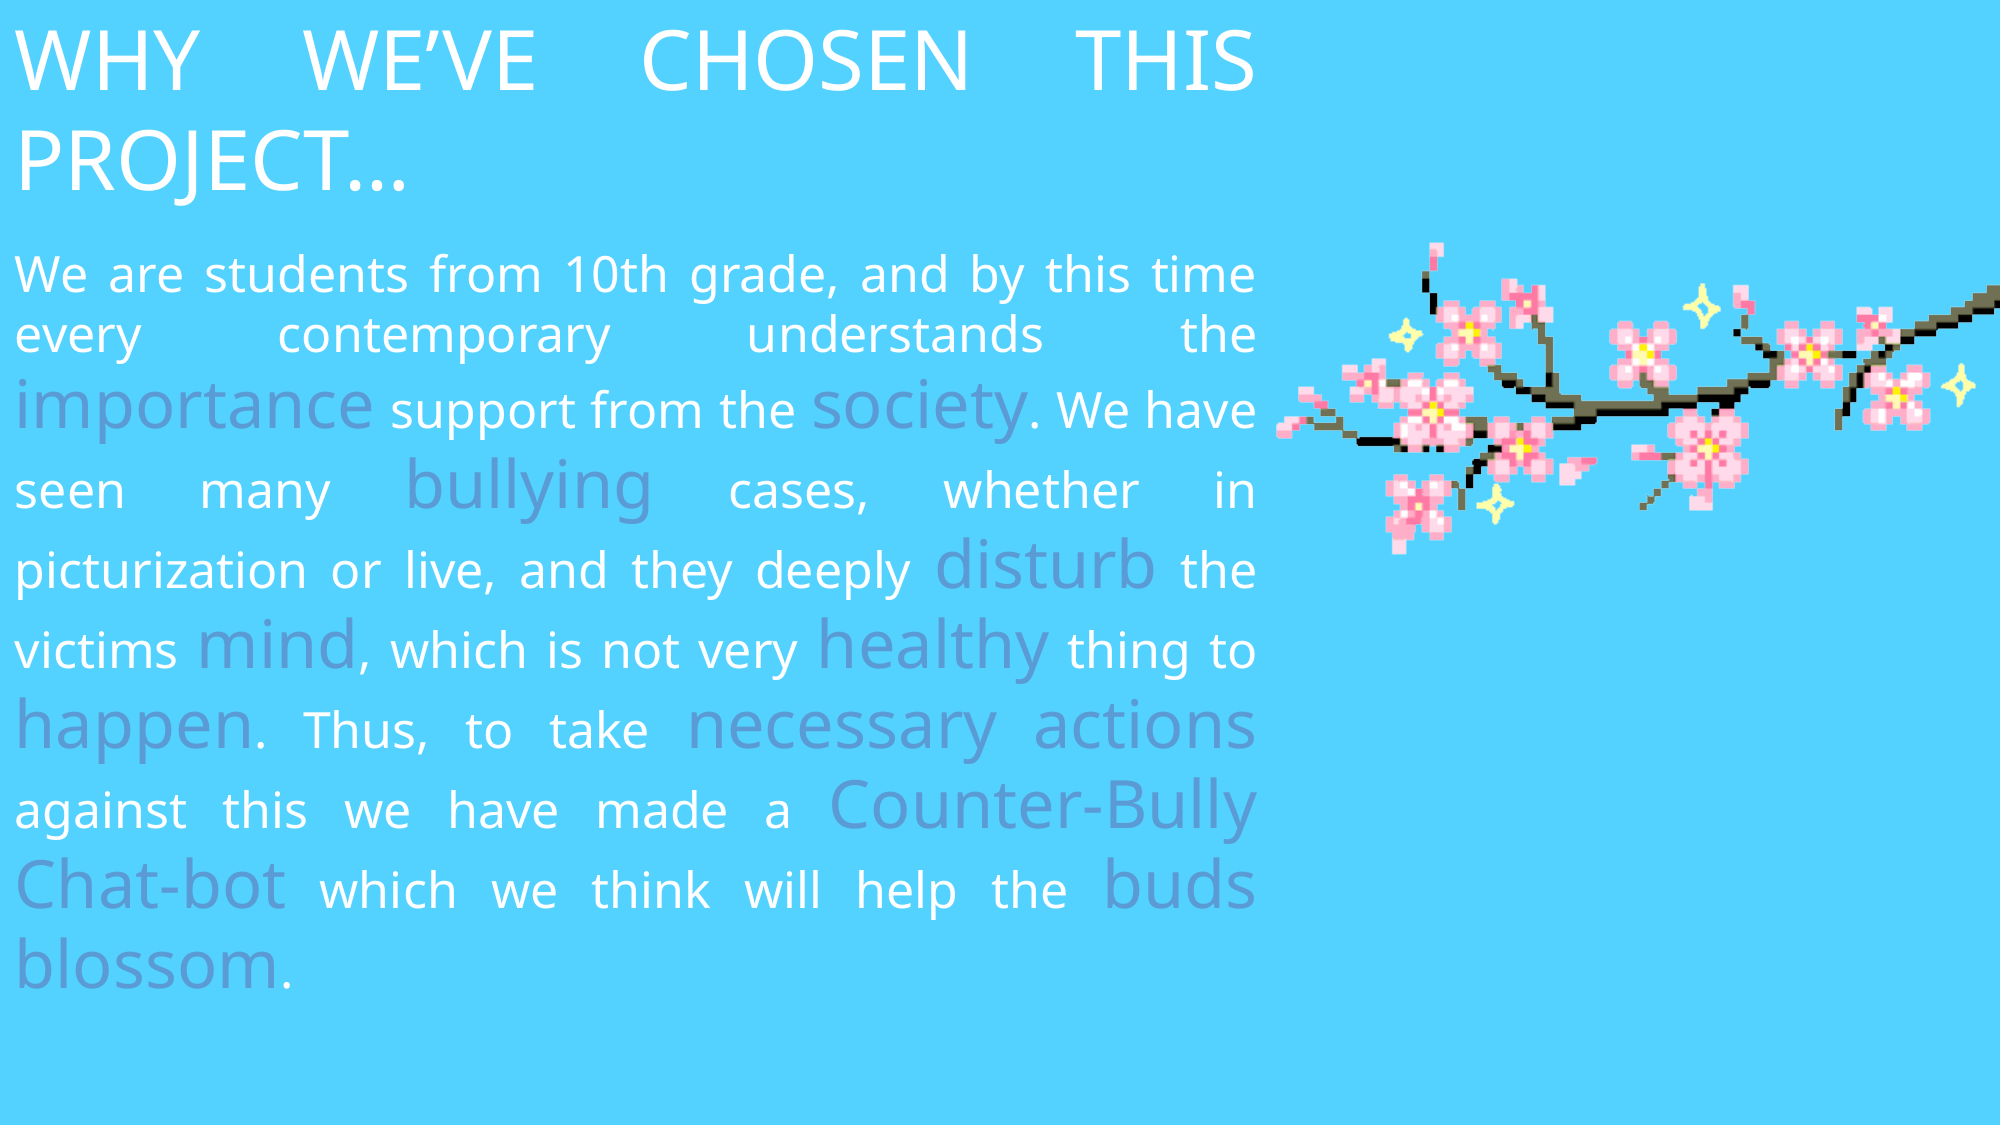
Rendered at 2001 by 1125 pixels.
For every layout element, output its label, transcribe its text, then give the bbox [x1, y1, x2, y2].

picture [1272, 218, 2000, 783]
text_box WHY WE’VE CHOSEN THIS PROJECT… We are students from 10th grade, and by this time every contemporary understands the importance support from the society. We have seen many bullying cases, whether in picturization or live, and they deeply disturb the victims mind, which is not very healthy thing to happen. Thus, to take necessary actions against this we have made a Counter-Bully Chat-bot which we think will help the buds blossom. [0, 0, 1273, 1010]
